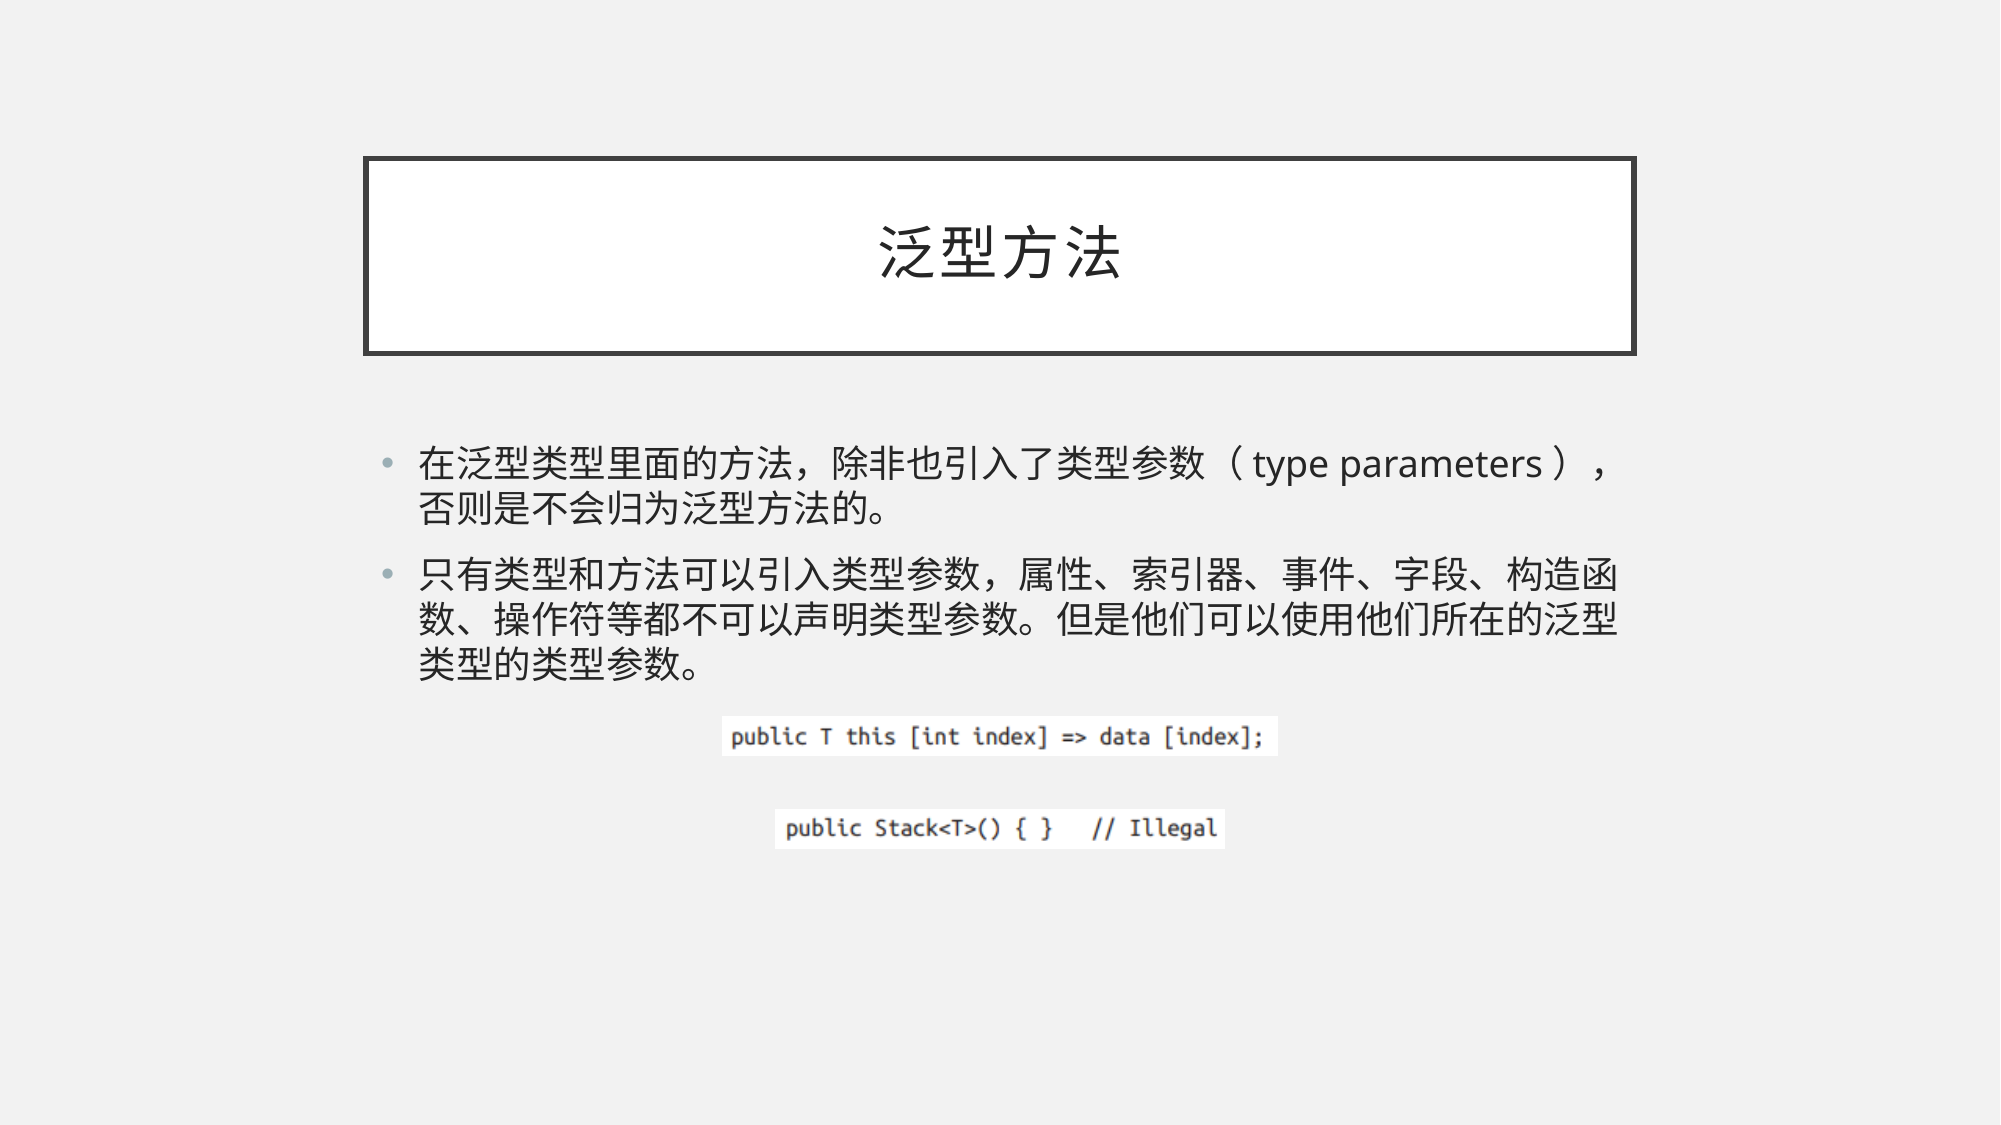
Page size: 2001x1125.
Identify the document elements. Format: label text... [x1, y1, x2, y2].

picture [775, 809, 1225, 849]
picture [722, 716, 1278, 756]
list 在泛型类型里面的方法，除非也引入了类型参数（type parameters），否则是不会归为泛型方法的。 只有类型和方法可以引入类型参数，属性、索引器、事件、字段、构造函数、操作符等都不可以声明类型参数。但是他们可以使用他们所在的泛型类型的类型参数。 [366, 432, 1634, 942]
title 泛型方法 [363, 156, 1637, 356]
